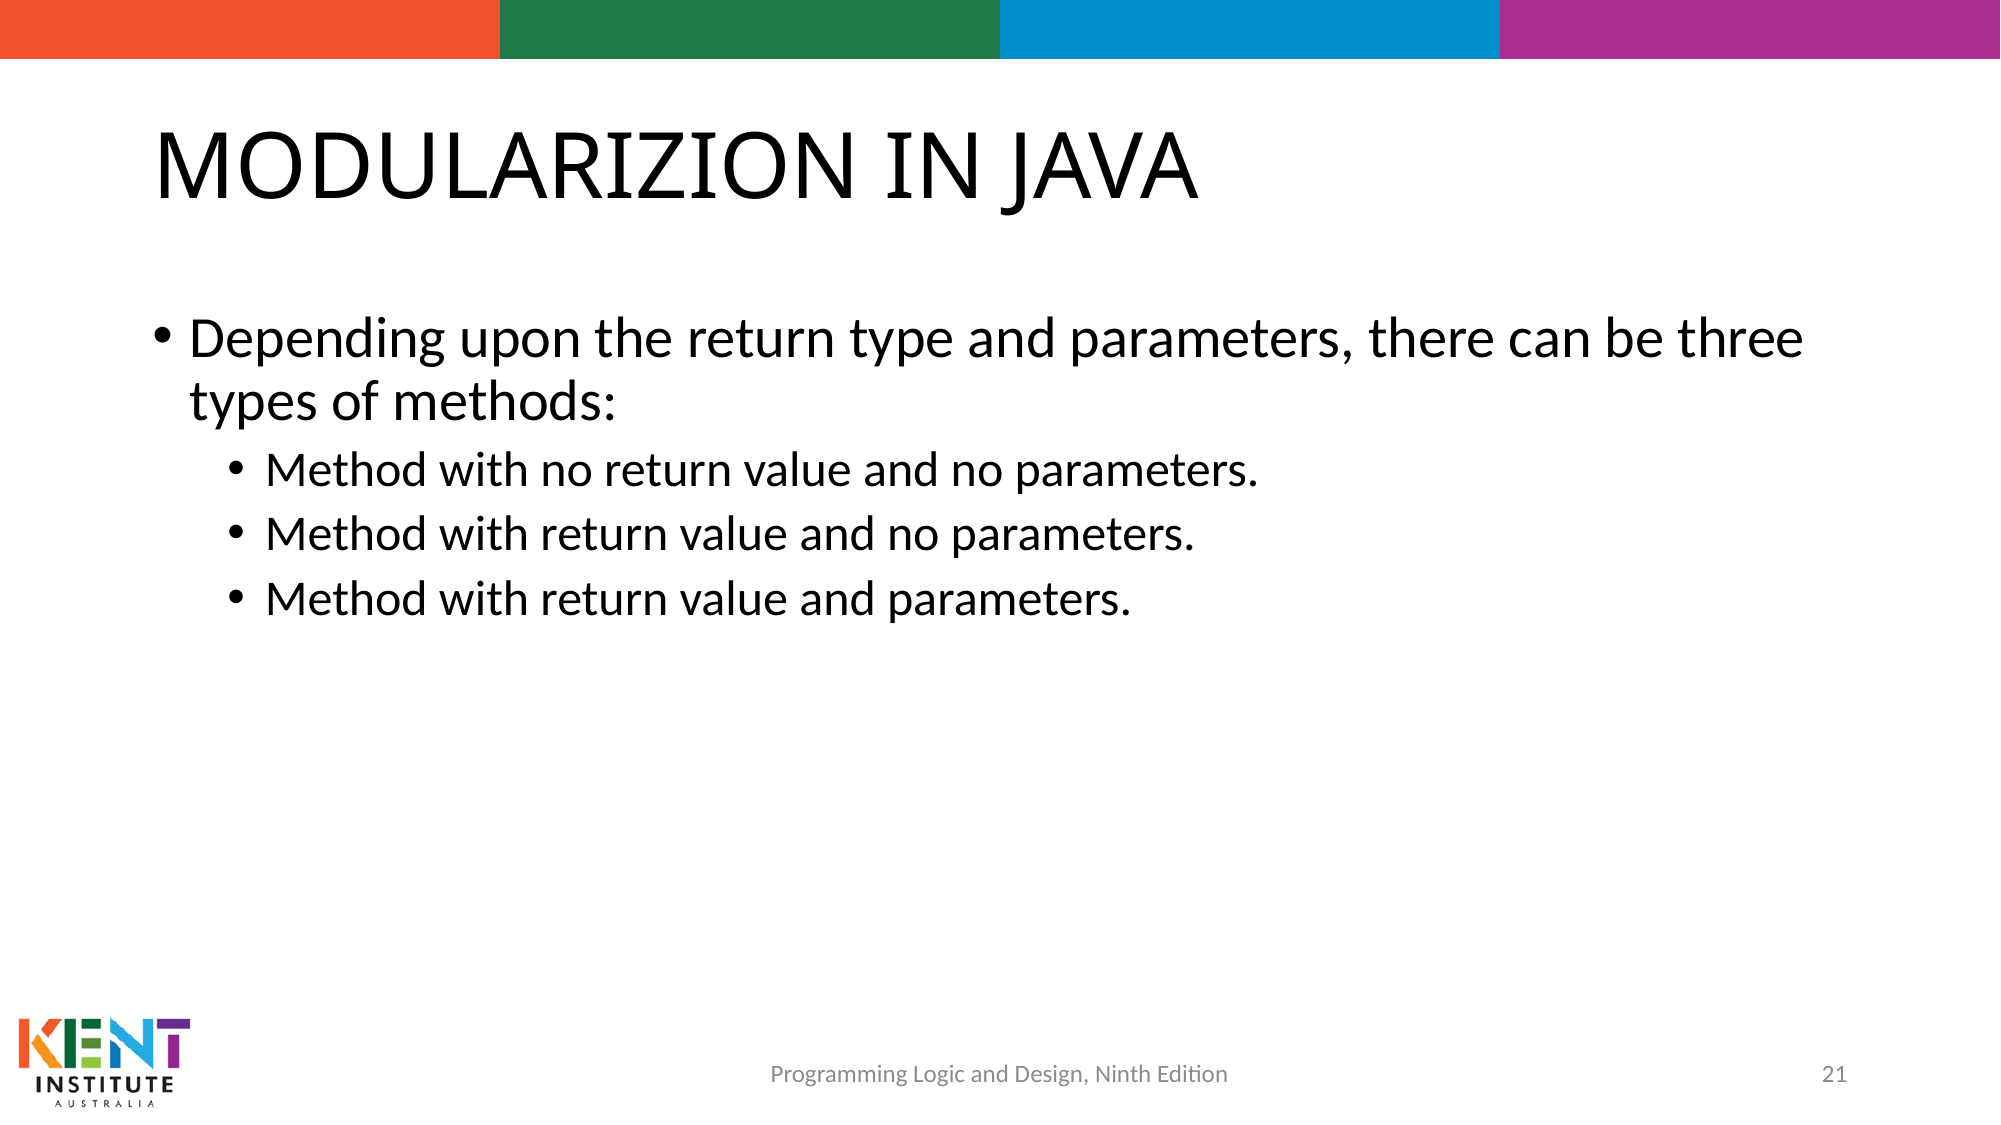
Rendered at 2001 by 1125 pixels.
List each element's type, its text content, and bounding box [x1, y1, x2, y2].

slide_number 21 [1412, 1042, 1863, 1103]
footer Programming Logic and Design, Ninth Edition [662, 1042, 1338, 1103]
title MODULARIZION IN JAVA [137, 59, 1863, 278]
list Depending upon the return type and parameters, there can be three types of methods: Method with no return value and no parameters. Method with return value and no parameters. Method with return value and parameters. [137, 299, 1863, 1014]
picture [0, 1000, 208, 1125]
